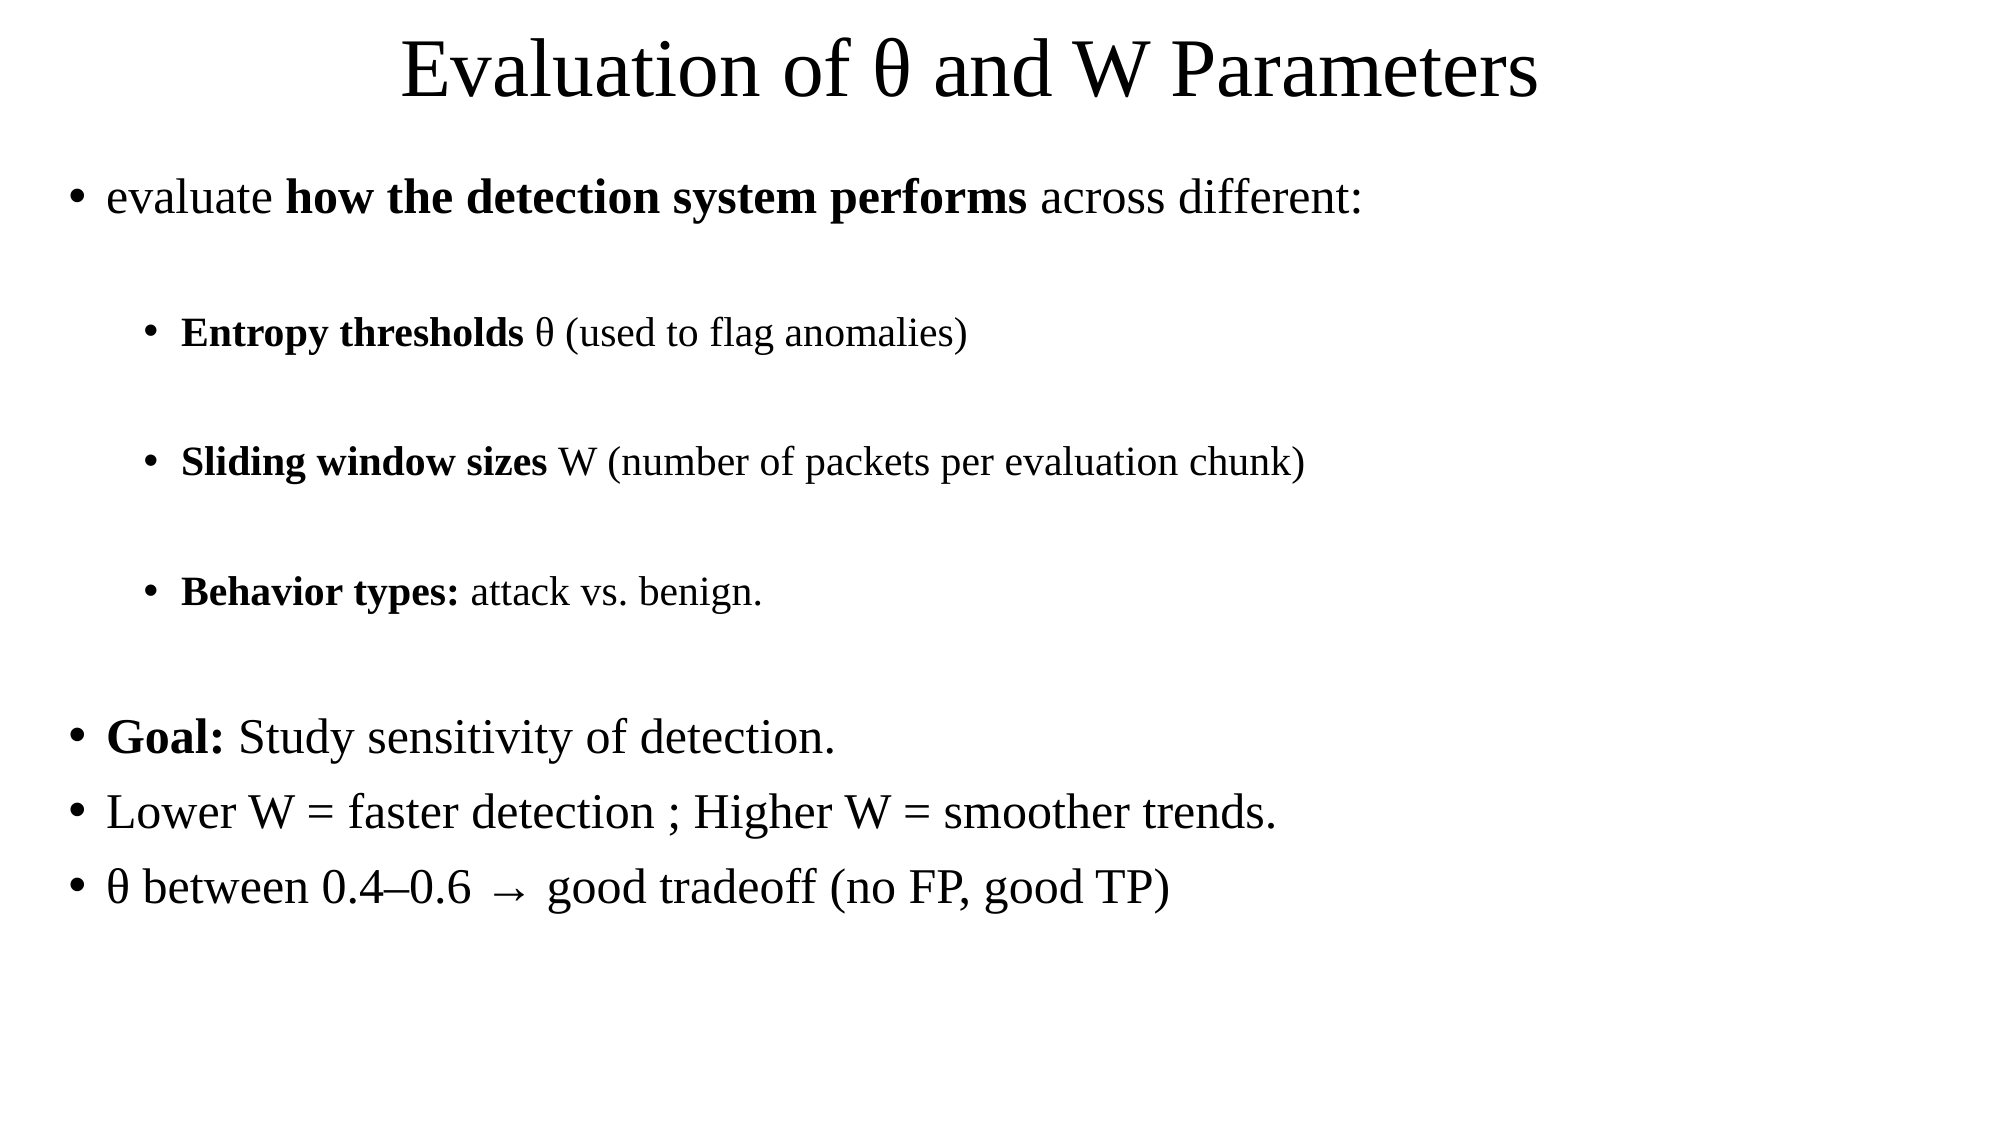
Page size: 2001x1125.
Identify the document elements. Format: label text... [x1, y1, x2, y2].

title Evaluation of θ and W Parameters [53, 3, 1947, 137]
list evaluate how the detection system performs across different: Entropy thresholds θ (used to flag anomalies) Sliding window sizes W (number of packets per evaluation chunk) Behavior types: attack vs. benign. Goal: Study sensitivity of detection. Lower W = faster detection ; Higher W = smoother trends. θ between 0.4–0.6 → good tradeoff (no FP, good TP) [53, 163, 1947, 1101]
